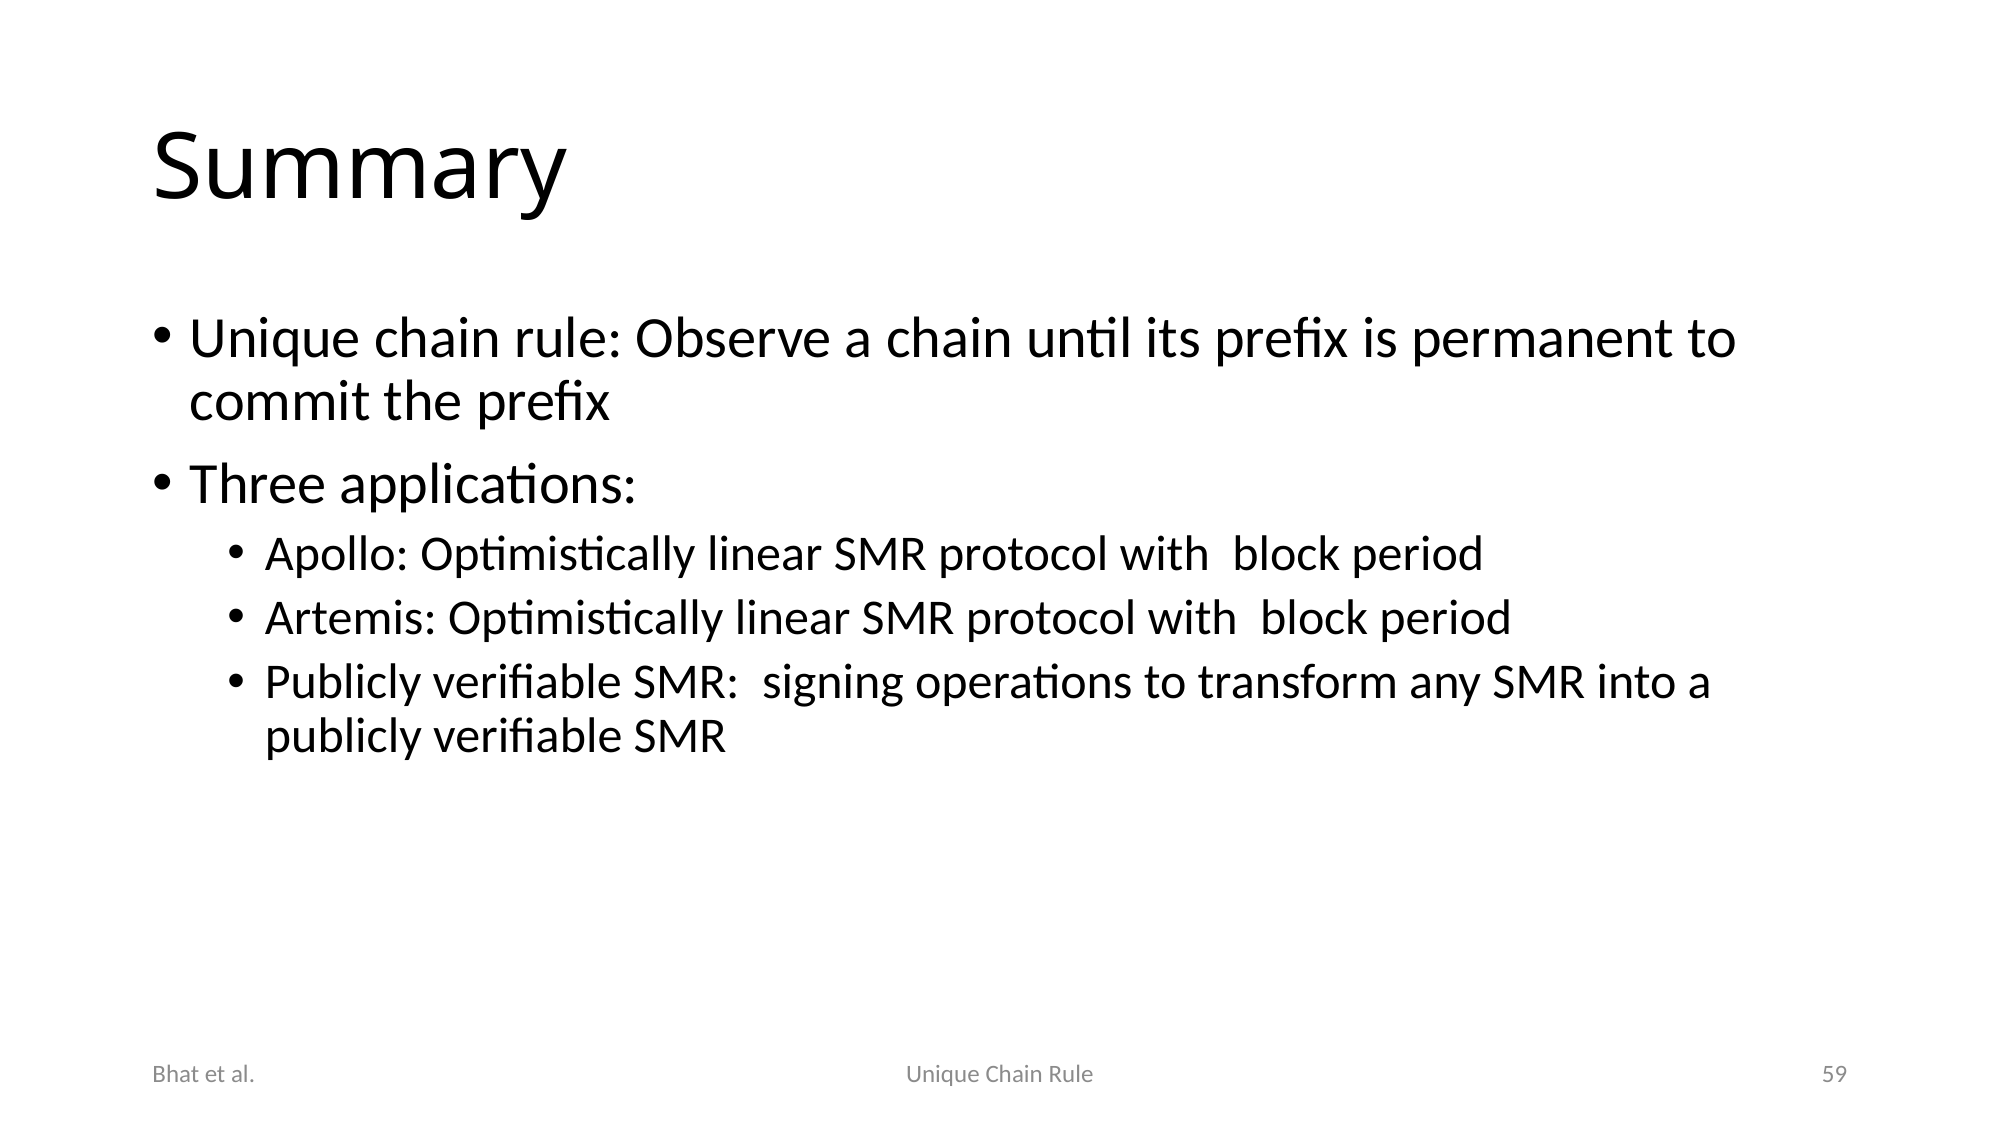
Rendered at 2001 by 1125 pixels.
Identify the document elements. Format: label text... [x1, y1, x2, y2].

slide_number Bhat et al. [137, 1042, 588, 1103]
title Summary [137, 59, 1863, 278]
footer Unique Chain Rule [662, 1042, 1338, 1103]
slide_number 59 [1412, 1042, 1863, 1103]
